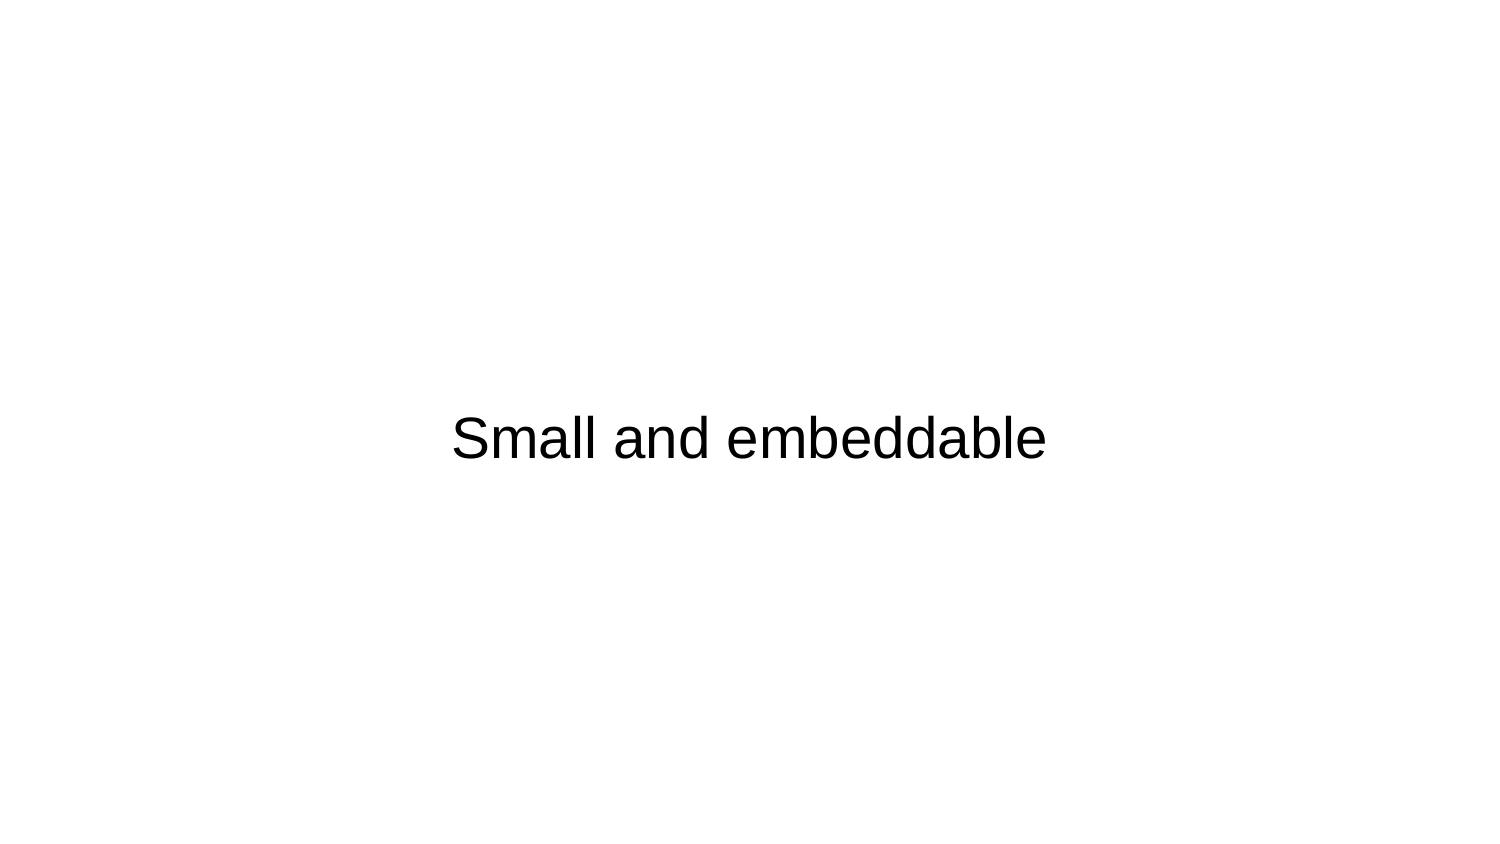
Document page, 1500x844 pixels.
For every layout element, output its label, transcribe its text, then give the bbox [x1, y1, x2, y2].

title Small and embeddable [51, 72, 1449, 798]
